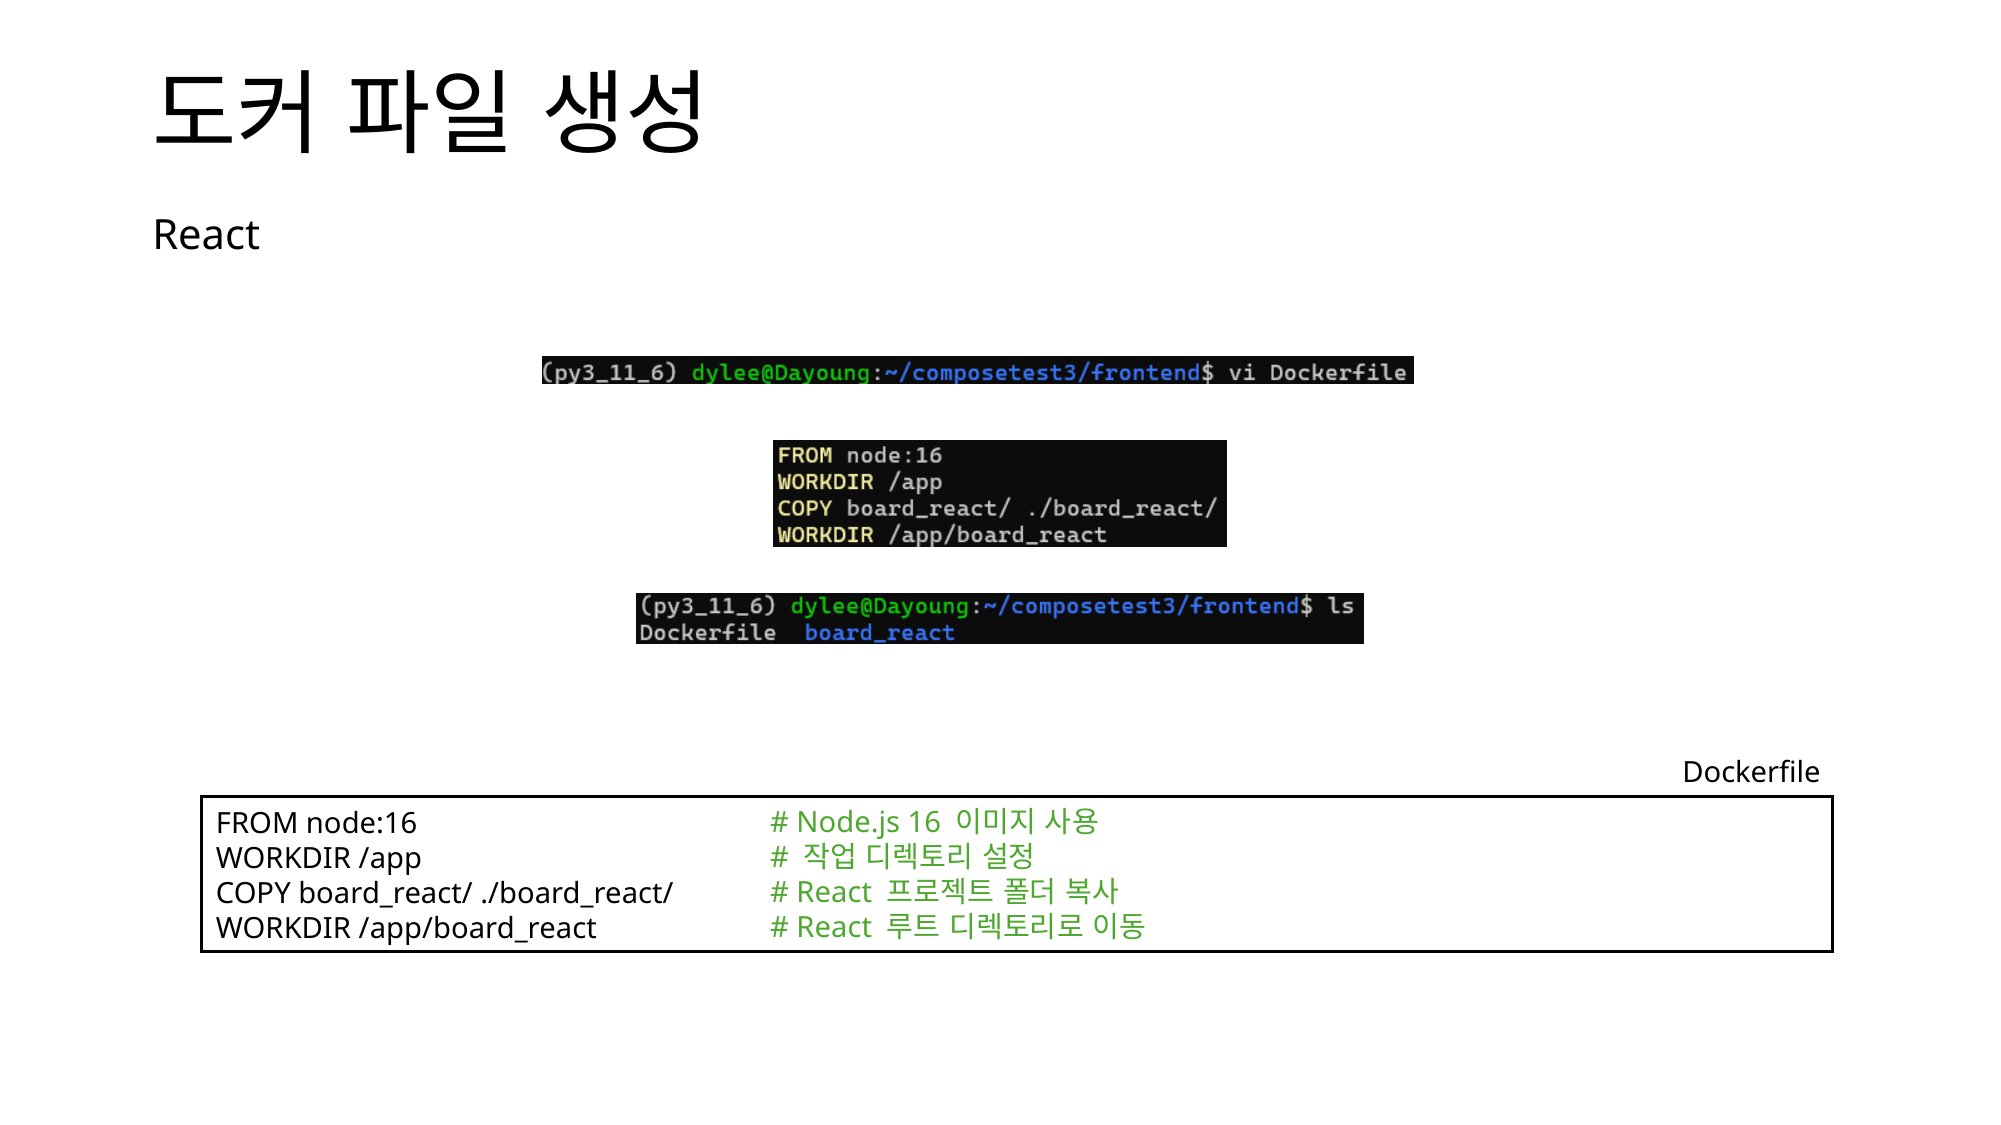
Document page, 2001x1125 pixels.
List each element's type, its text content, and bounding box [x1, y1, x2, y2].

text_box 도커 파일 생성 [137, 59, 1897, 201]
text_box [200, 795, 1834, 954]
text_box React [137, 200, 1000, 266]
picture [541, 355, 1415, 385]
picture [772, 440, 1228, 548]
text_box Dockerfile [1667, 746, 1845, 796]
picture [635, 593, 1365, 645]
